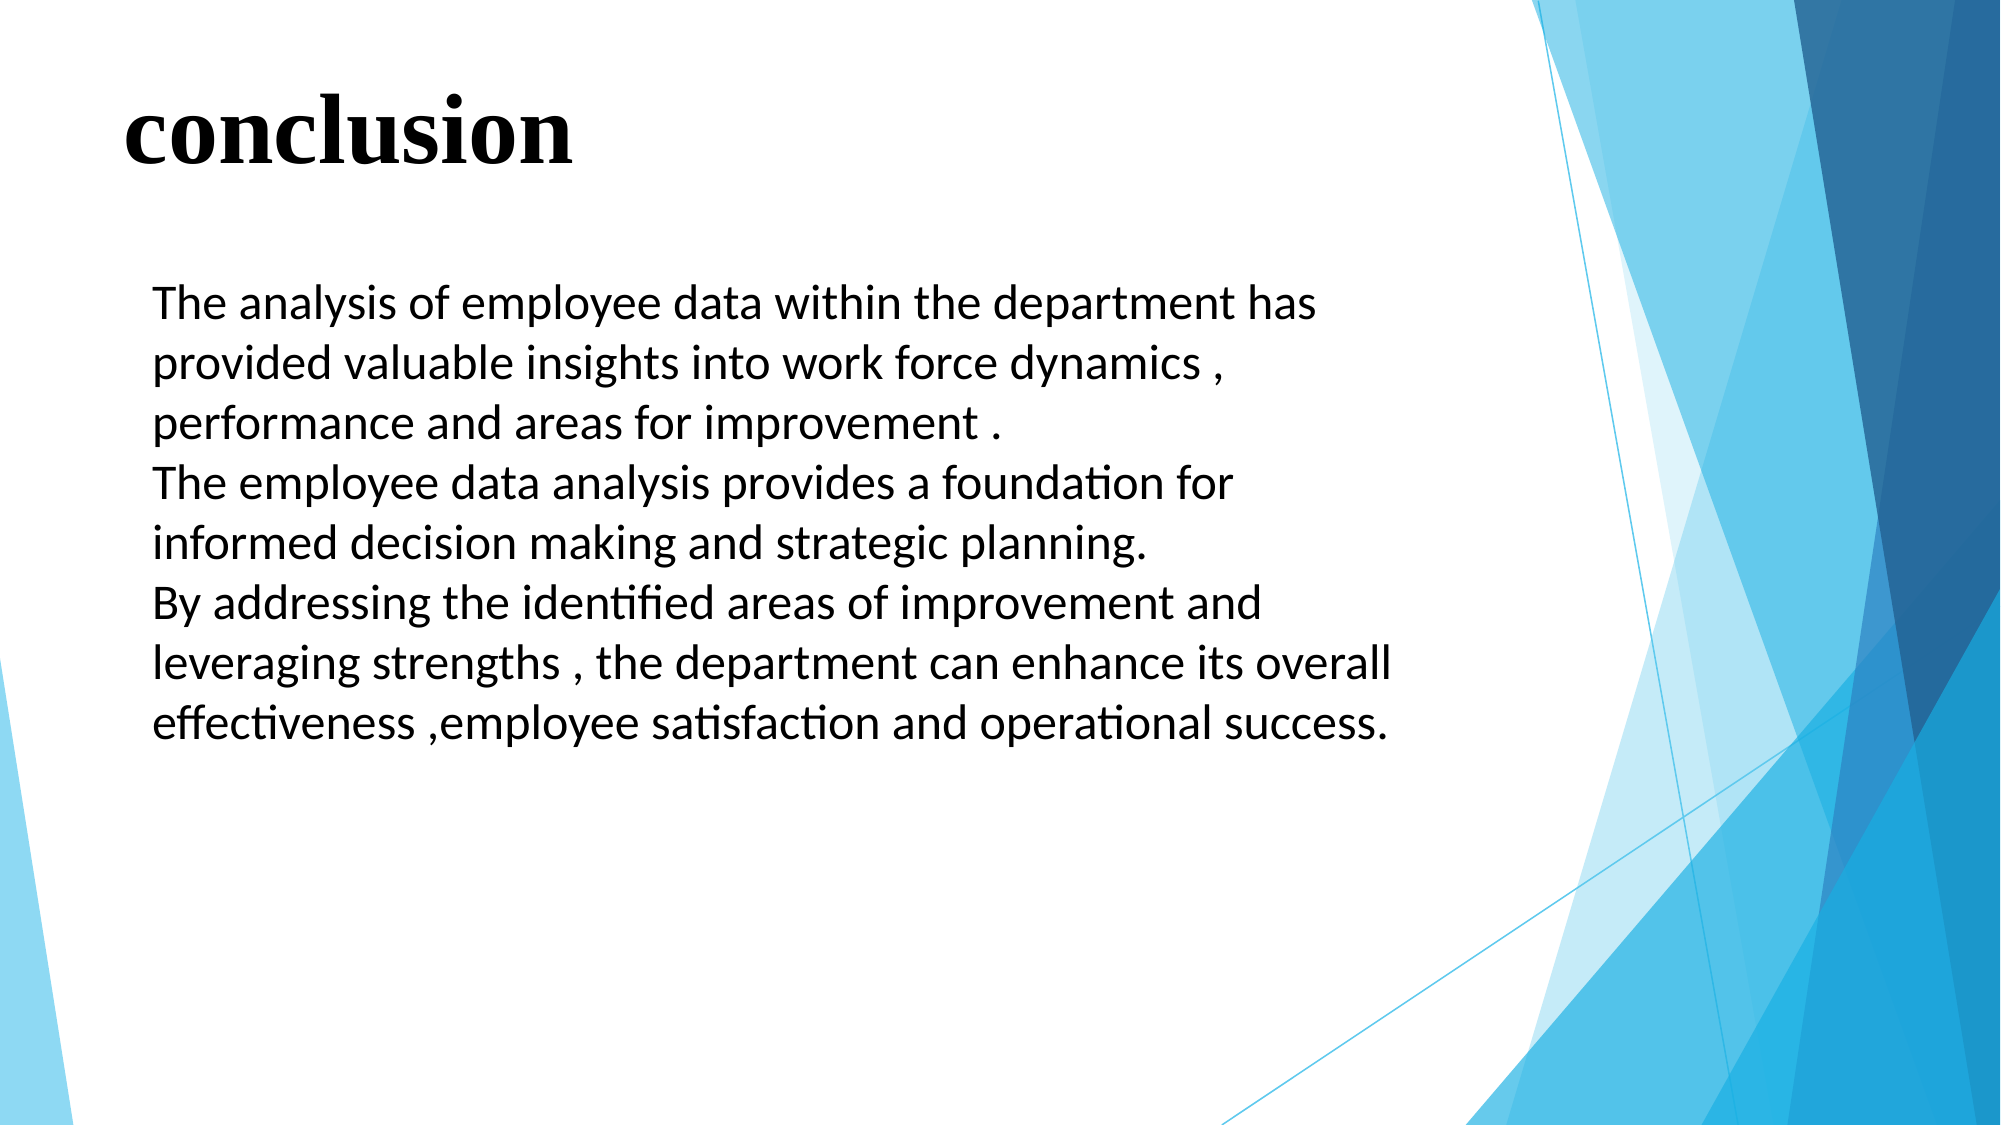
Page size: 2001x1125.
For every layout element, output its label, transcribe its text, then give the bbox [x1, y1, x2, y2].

text_box The analysis of employee data within the department has provided valuable insights into work force dynamics , performance and areas for improvement . The employee data analysis provides a foundation for informed decision making and strategic planning. By addressing the identified areas of improvement and leveraging strengths , the department can enhance its overall effectiveness ,employee satisfaction and operational success. [137, 262, 1425, 758]
title conclusion [123, 63, 1877, 188]
